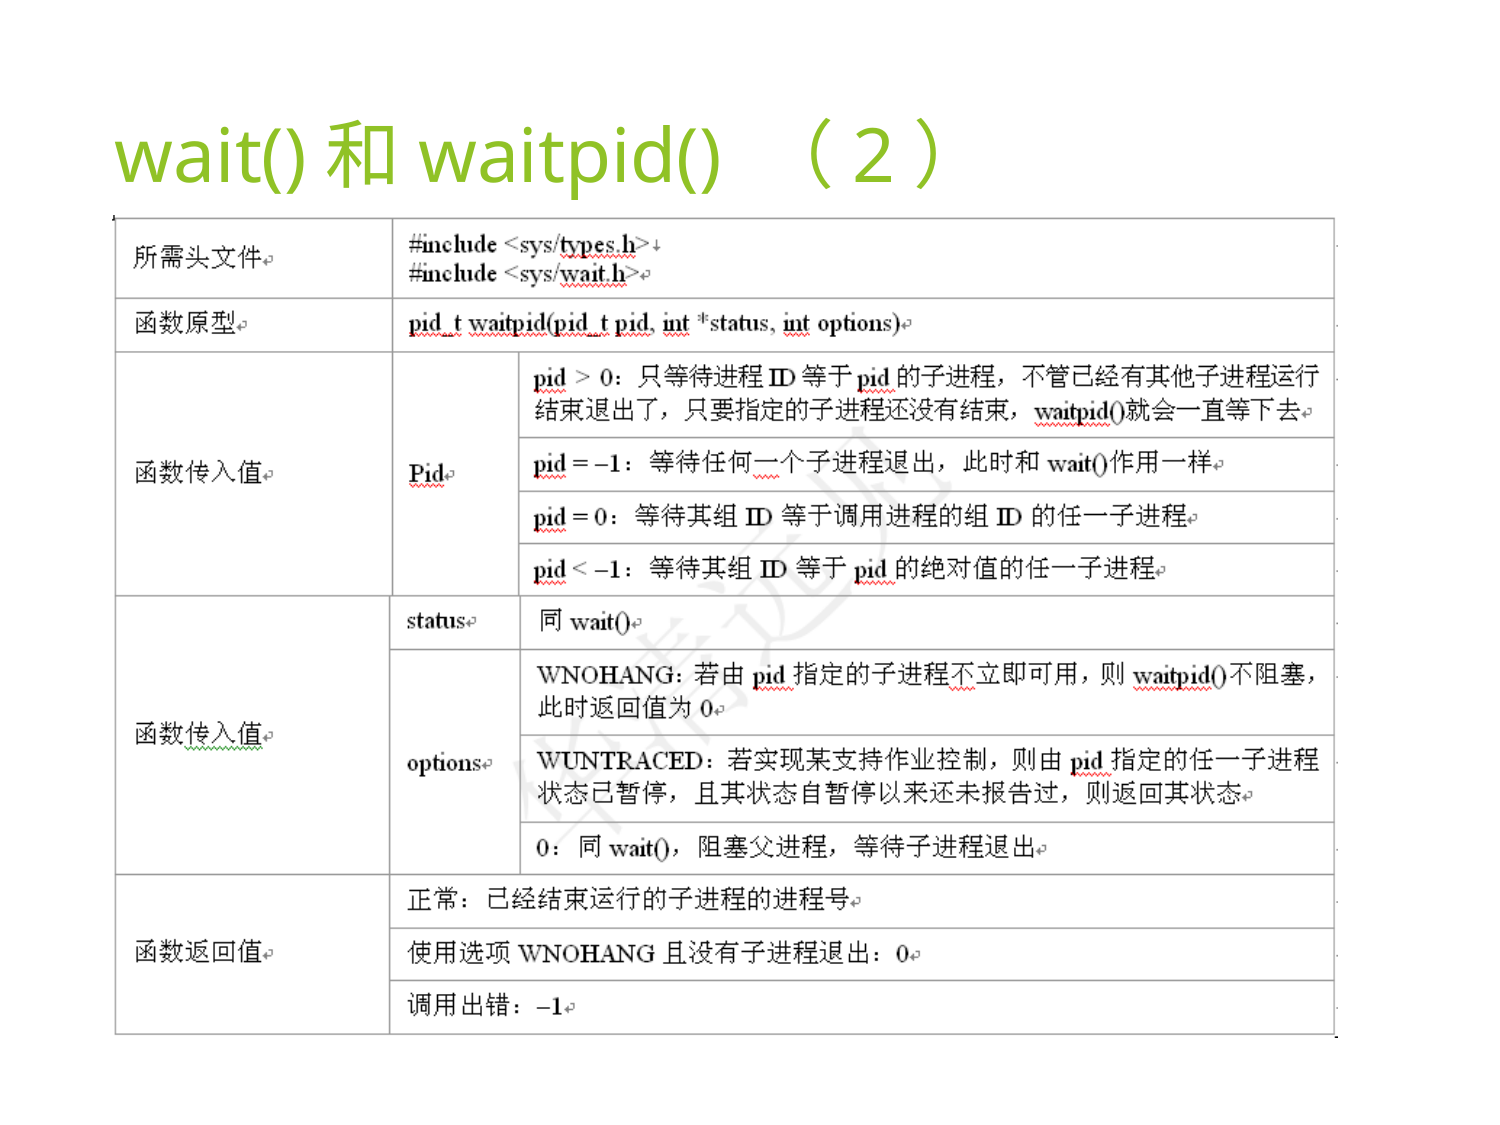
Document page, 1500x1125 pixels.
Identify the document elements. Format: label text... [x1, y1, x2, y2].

picture [111, 214, 1338, 1038]
title wait()和waitpid() （2） [99, 99, 1142, 317]
